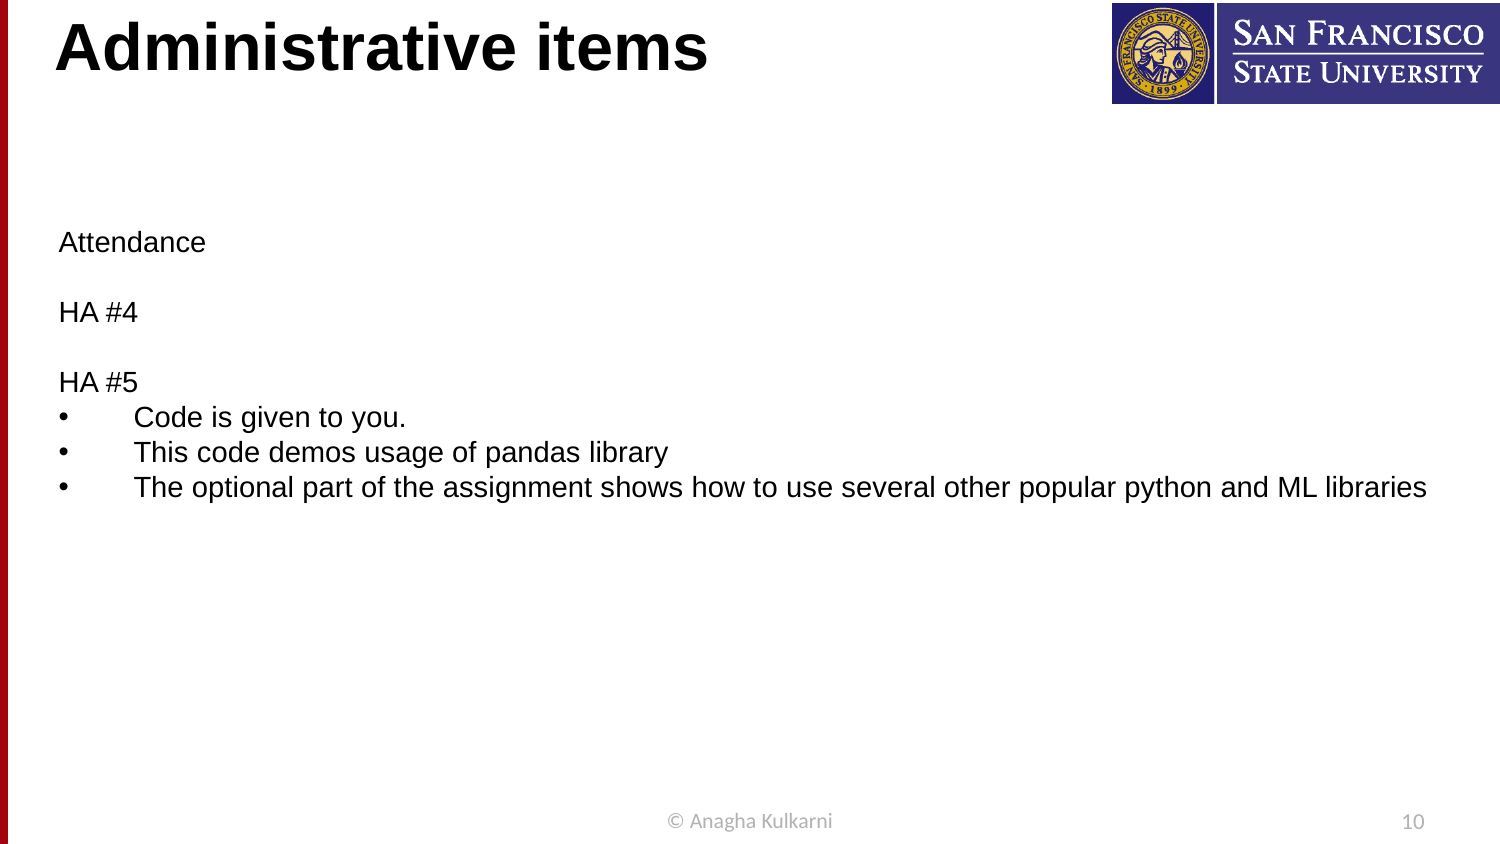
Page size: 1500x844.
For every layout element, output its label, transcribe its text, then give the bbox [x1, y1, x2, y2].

footer © Anagha Kulkarni [510, 806, 990, 834]
picture [1112, 3, 1500, 104]
list Attendance HA #4 HA #5 Code is given to you. This code demos usage of pandas library The optional part of the assignment shows how to use several other popular python and ML libraries [58, 223, 1442, 507]
slide_number 10 [1080, 806, 1425, 835]
title Administrative items [54, 3, 1113, 85]
